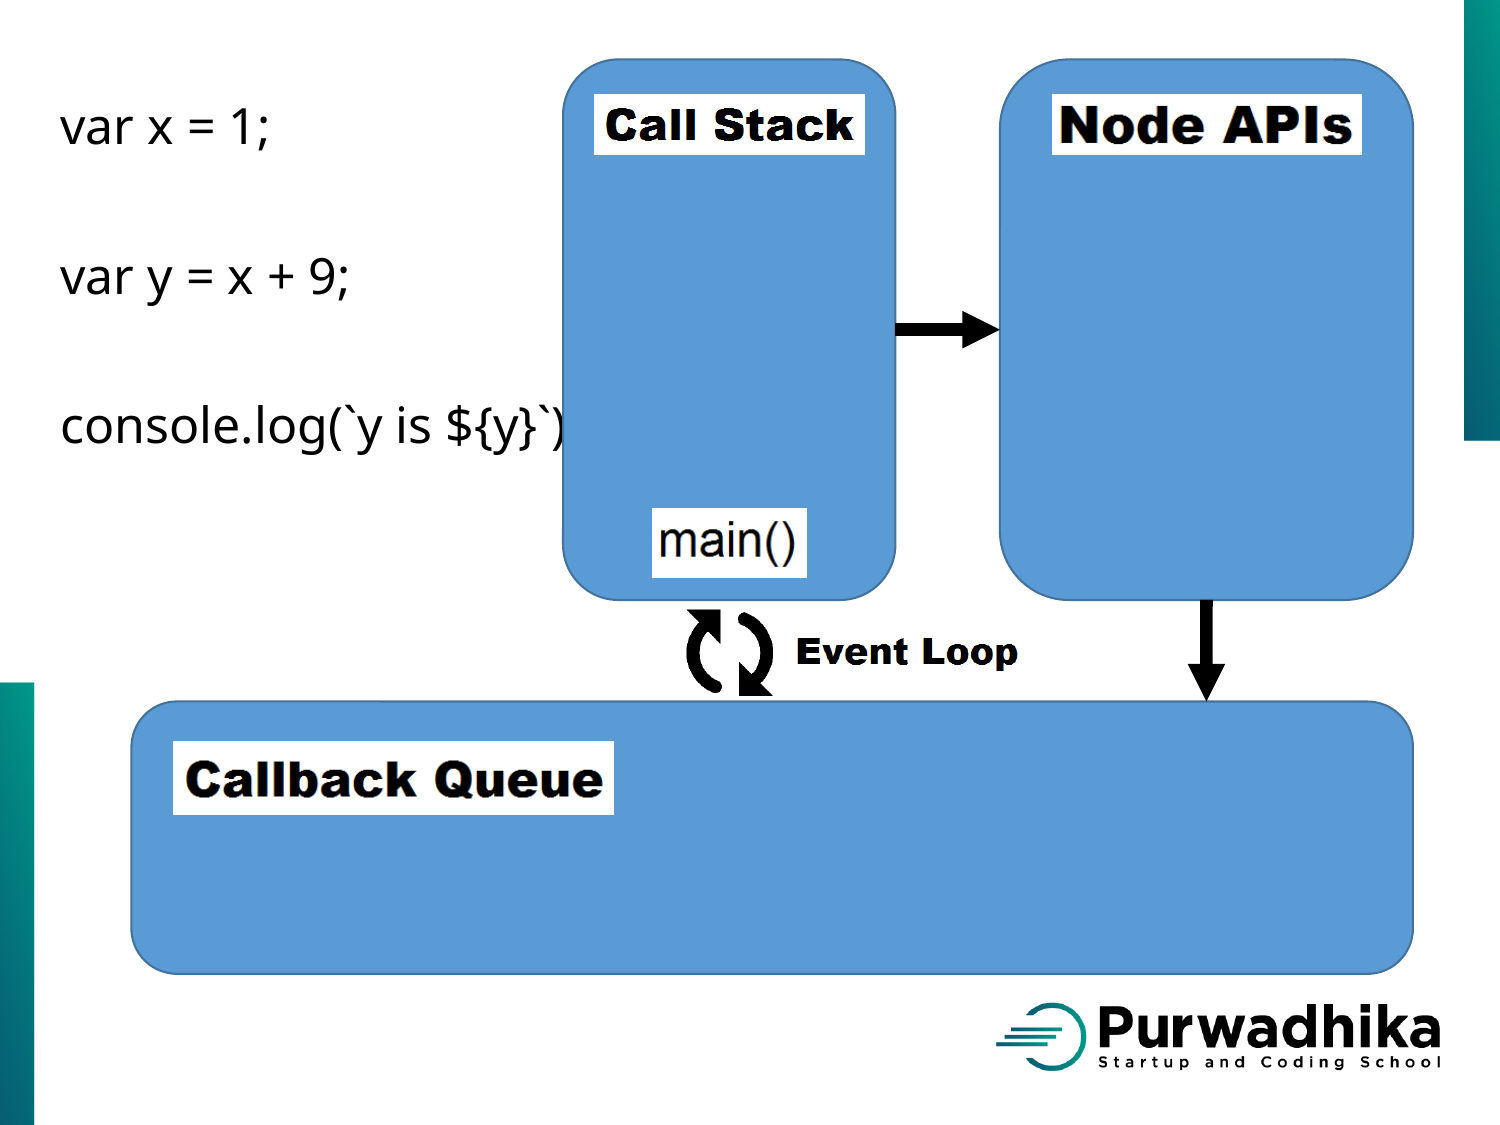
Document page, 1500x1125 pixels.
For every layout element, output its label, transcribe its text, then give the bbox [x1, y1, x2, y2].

picture [0, 0, 1500, 1125]
text_box [130, 700, 1414, 975]
text_box [998, 58, 1415, 602]
list var x = 1; var y = x + 9; console.log(`y is ${y}`); [45, 94, 626, 1000]
text_box [561, 58, 897, 602]
